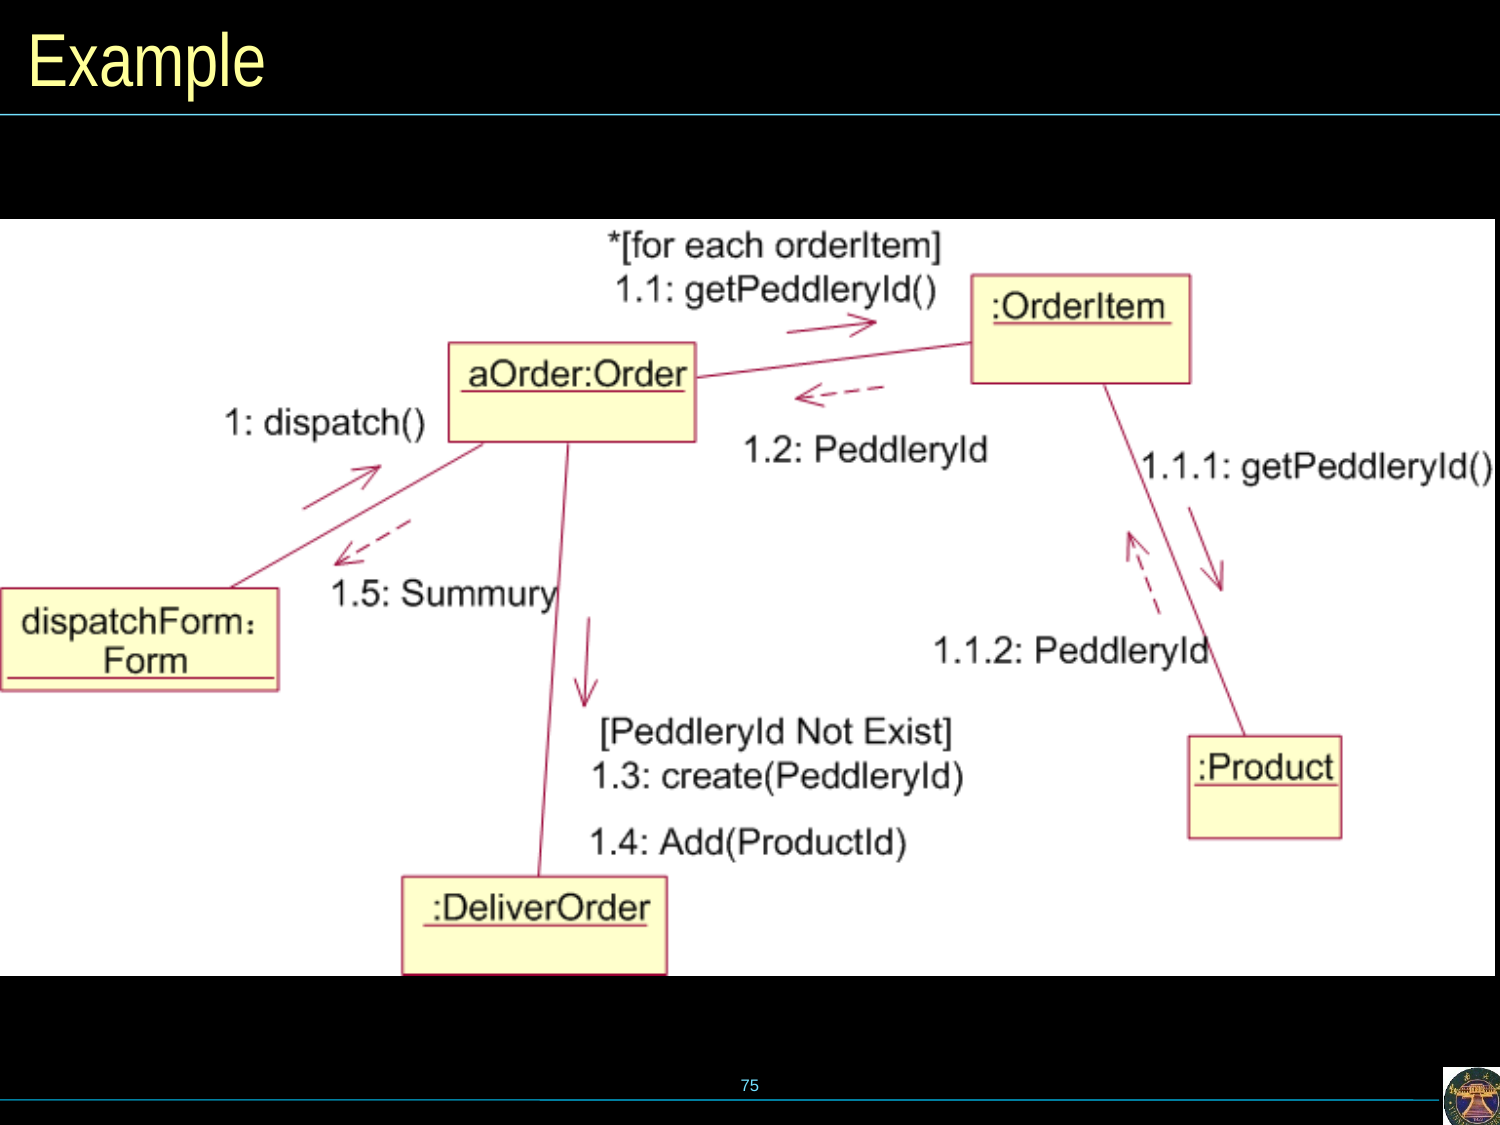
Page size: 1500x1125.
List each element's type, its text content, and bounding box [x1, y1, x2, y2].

title Example [12, 12, 1489, 100]
picture [1443, 1067, 1500, 1125]
picture [0, 219, 1495, 977]
